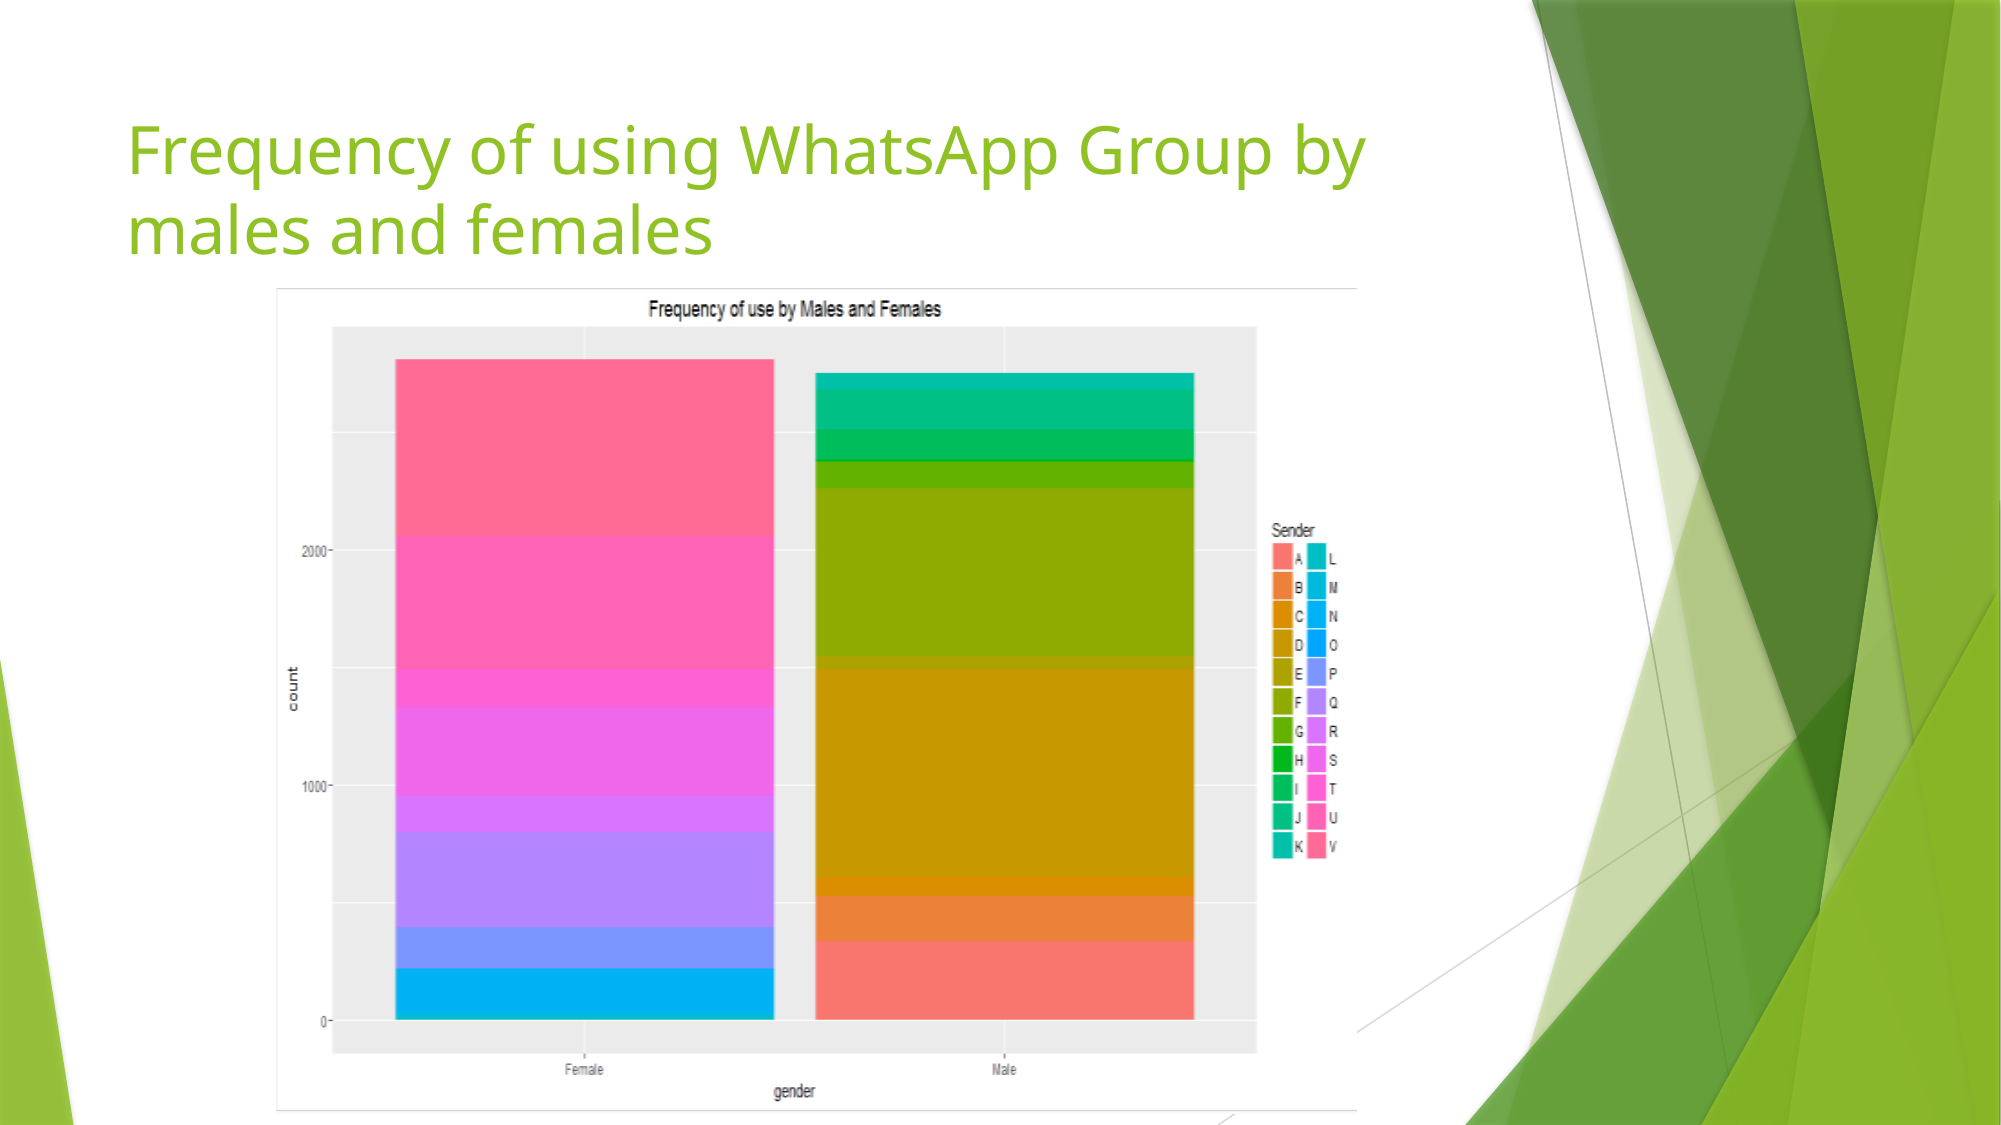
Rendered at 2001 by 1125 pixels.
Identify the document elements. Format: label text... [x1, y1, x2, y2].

picture [275, 288, 1358, 1115]
title Frequency of using WhatsApp Group by males and females [111, 99, 1522, 317]
